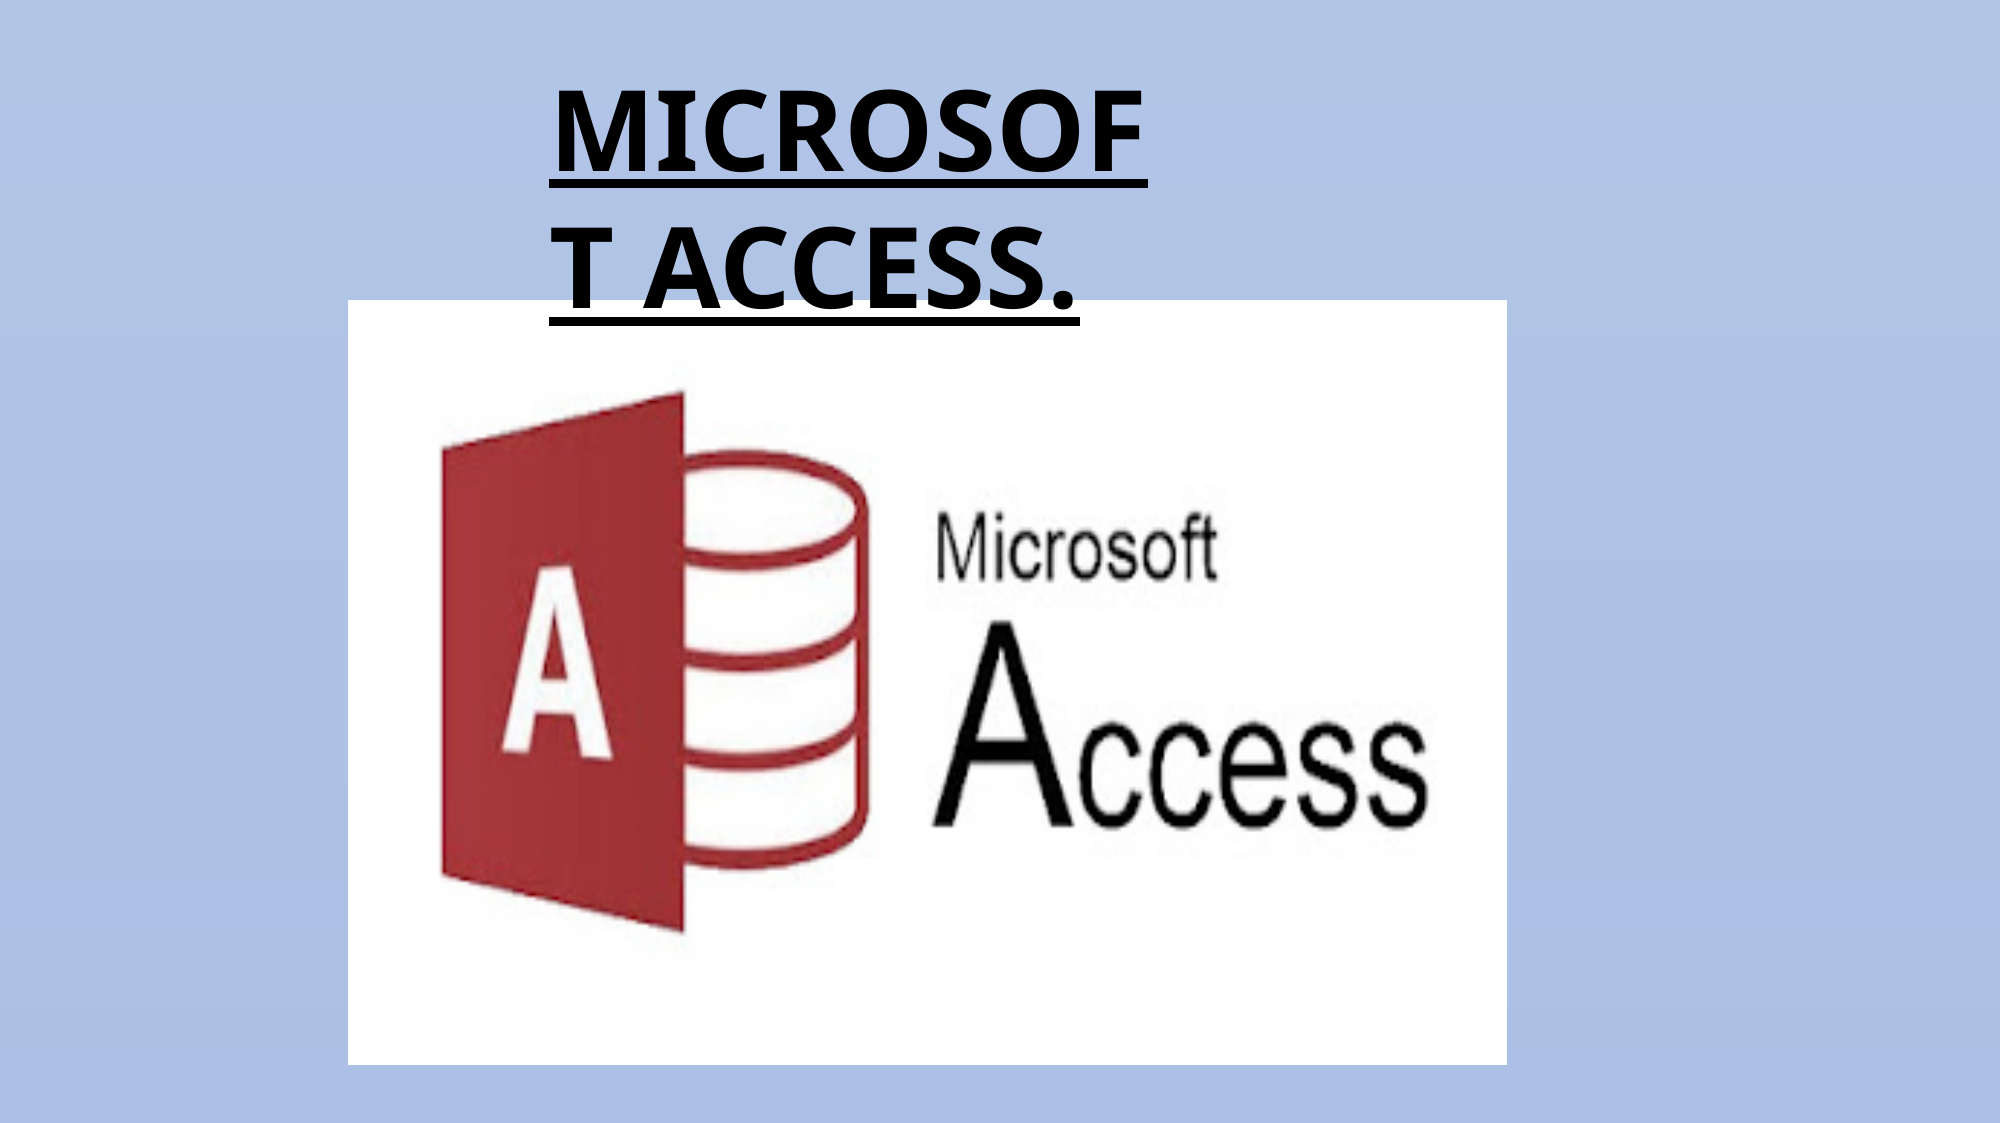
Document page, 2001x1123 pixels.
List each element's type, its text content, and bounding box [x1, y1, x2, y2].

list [348, 300, 1507, 1065]
list MICROSOFT ACCESS. [534, 53, 1180, 300]
